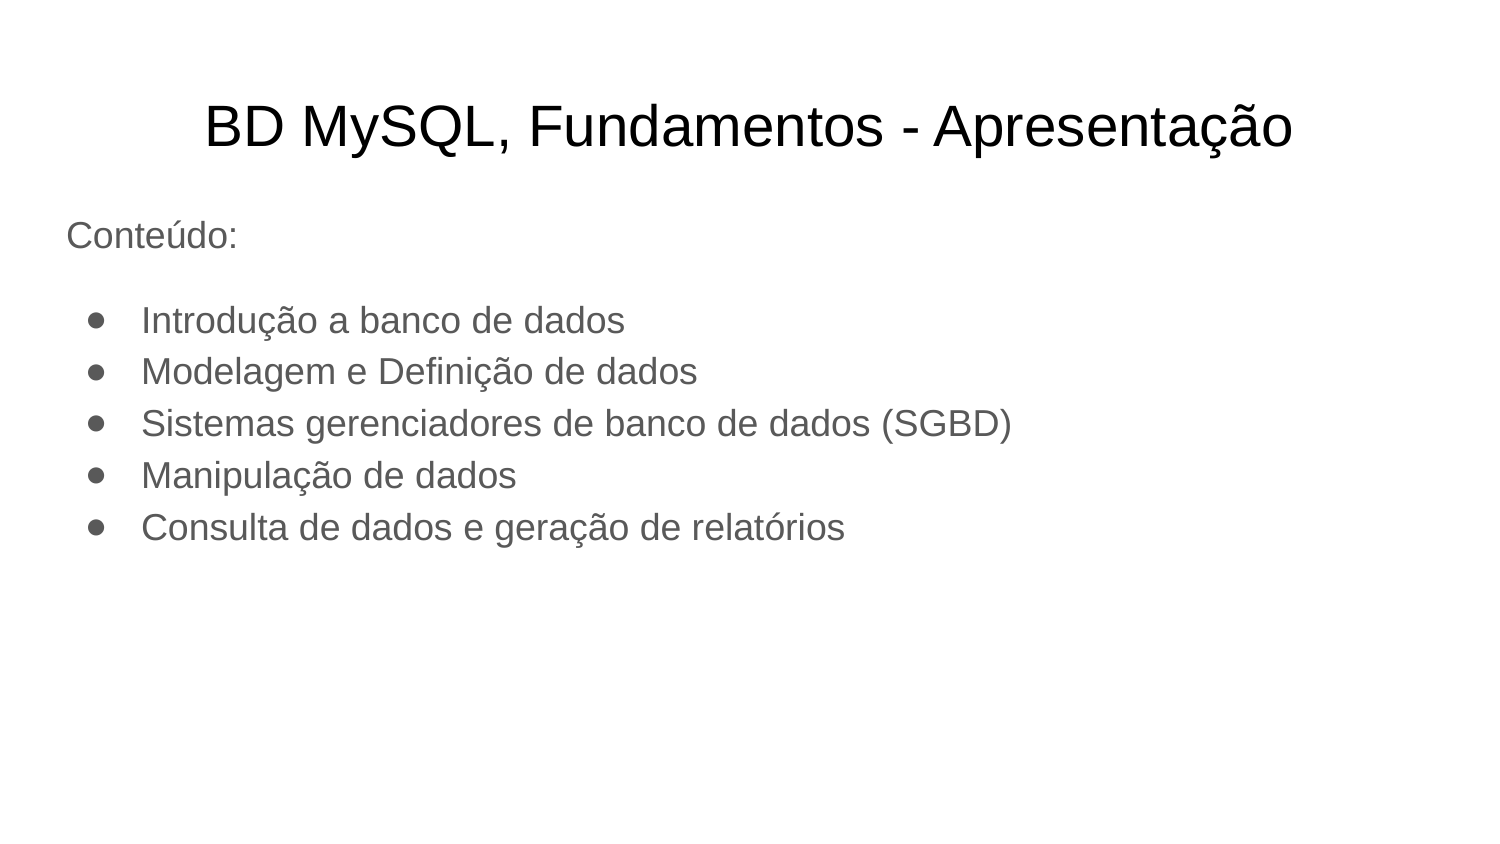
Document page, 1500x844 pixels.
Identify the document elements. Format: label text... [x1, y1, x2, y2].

list Conteúdo: Introdução a banco de dados Modelagem e Definição de dados Sistemas gerenciadores de banco de dados (SGBD) Manipulação de dados Consulta de dados e geração de relatórios [51, 189, 1449, 750]
title BD MySQL, Fundamentos - Apresentação [51, 72, 1449, 167]
